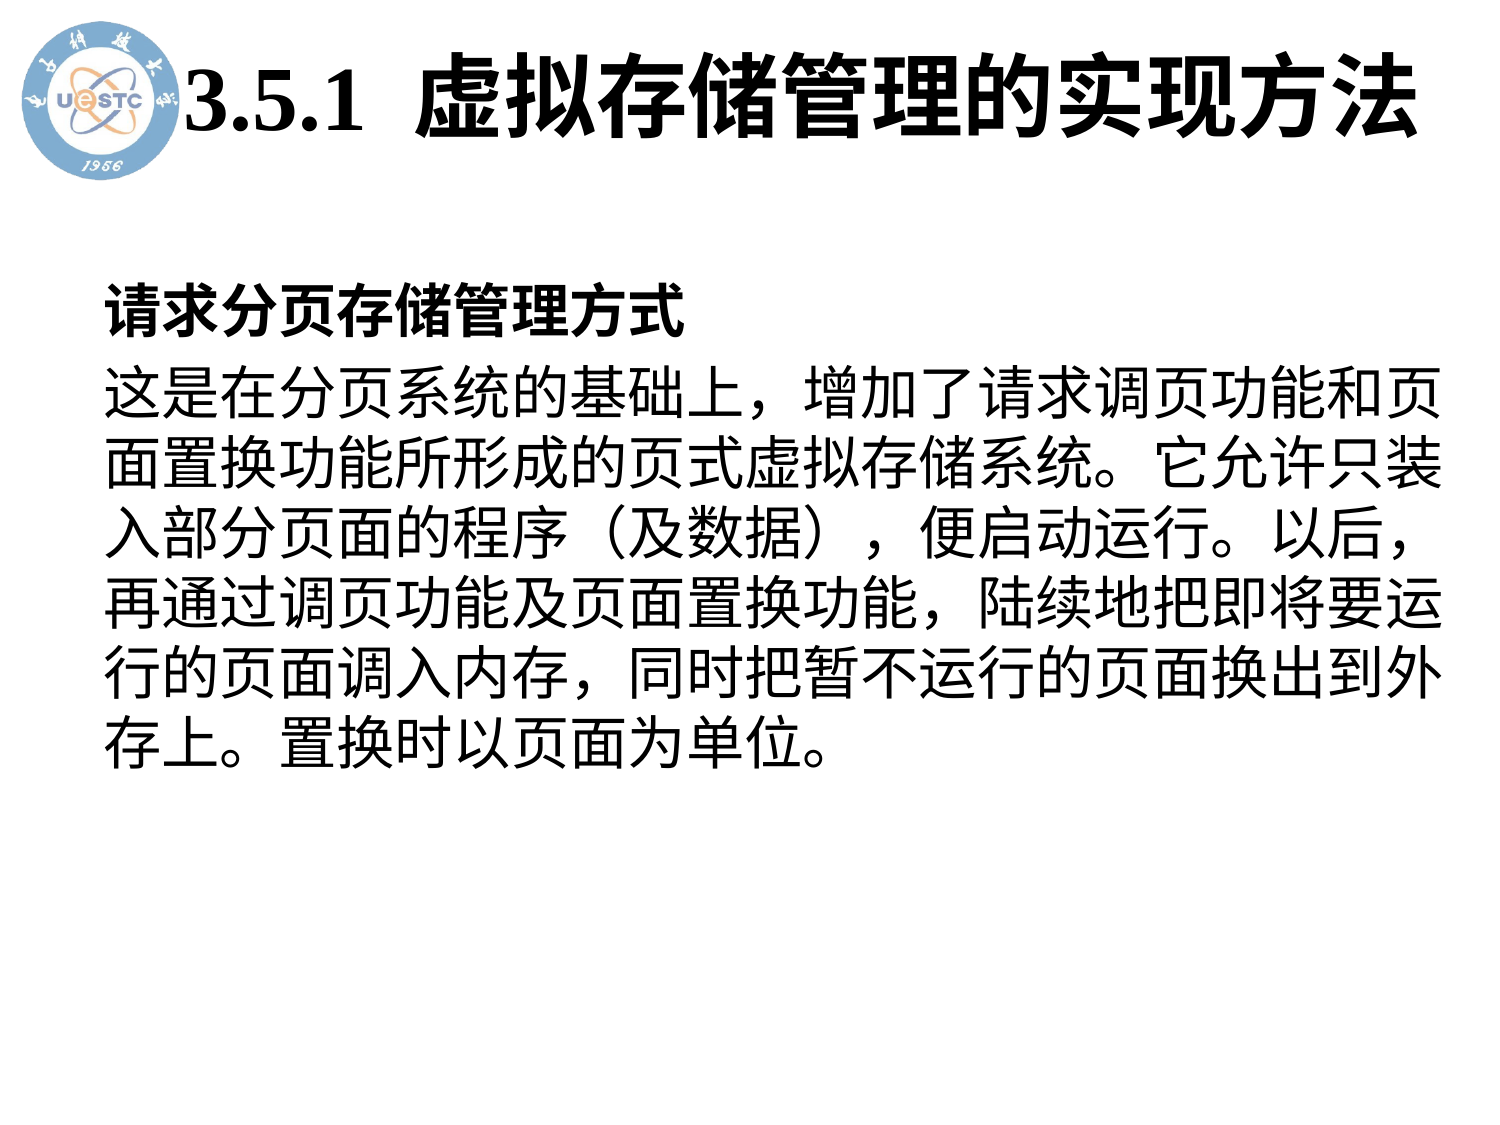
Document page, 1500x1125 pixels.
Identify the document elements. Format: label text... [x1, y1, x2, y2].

title 3.5.1 虚拟存储管理的实现方法 [111, 0, 1448, 188]
picture [0, 0, 111, 200]
list 请求分页存储管理方式 这是在分页系统的基础上，增加了请求调页功能和页面置换功能所形成的页式虚拟存储系统。它允许只装入部分页面的程序（及数据），便启动运行。以后，再通过调页功能及页面置换功能，陆续地把即将要运行的页面调入内存，同时把暂不运行的页面换出到外存上。置换时以页面为单位。 [88, 266, 1459, 1002]
